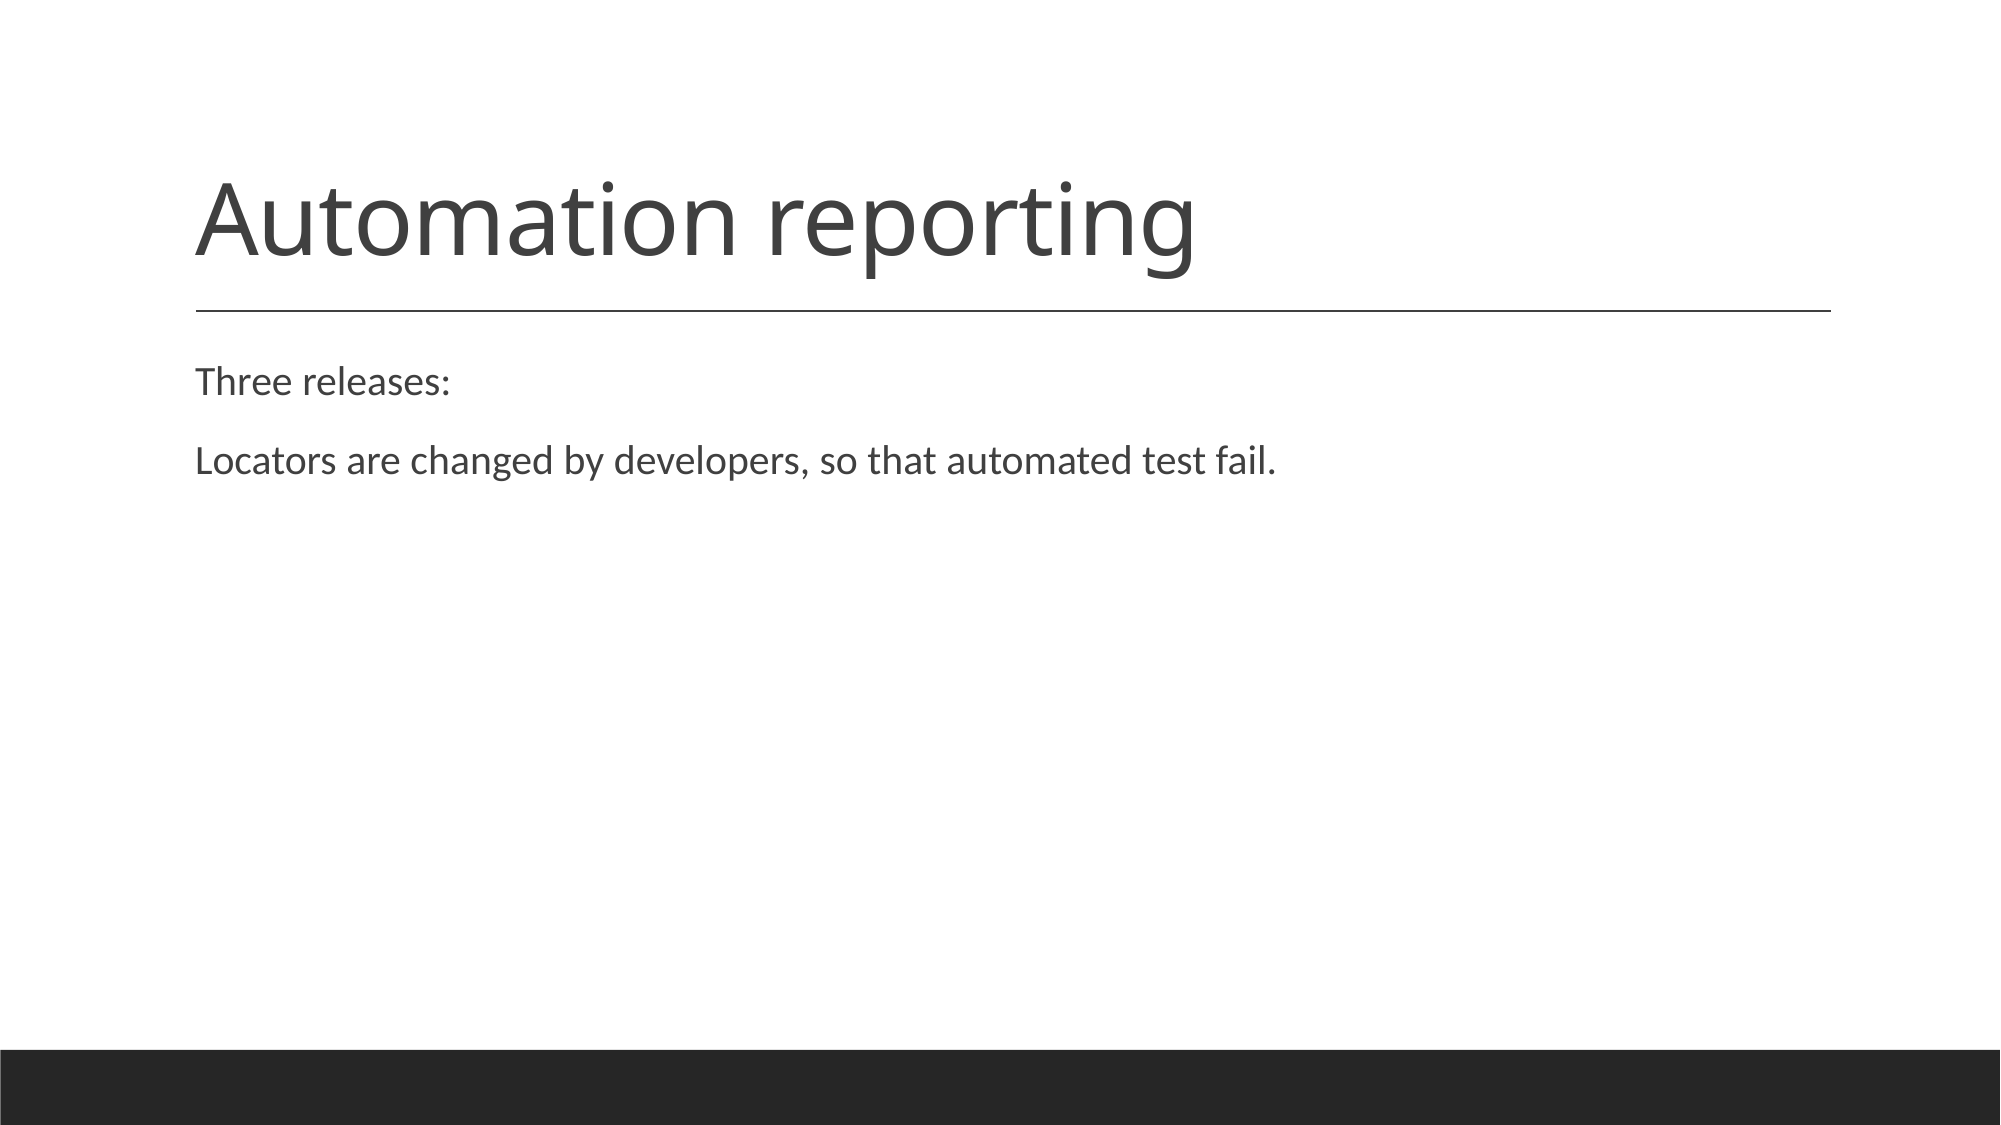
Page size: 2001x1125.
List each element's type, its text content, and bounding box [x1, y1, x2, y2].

list Three releases: Locators are changed by developers, so that automated test fail. [180, 345, 1830, 963]
title Automation reporting [180, 47, 1830, 285]
